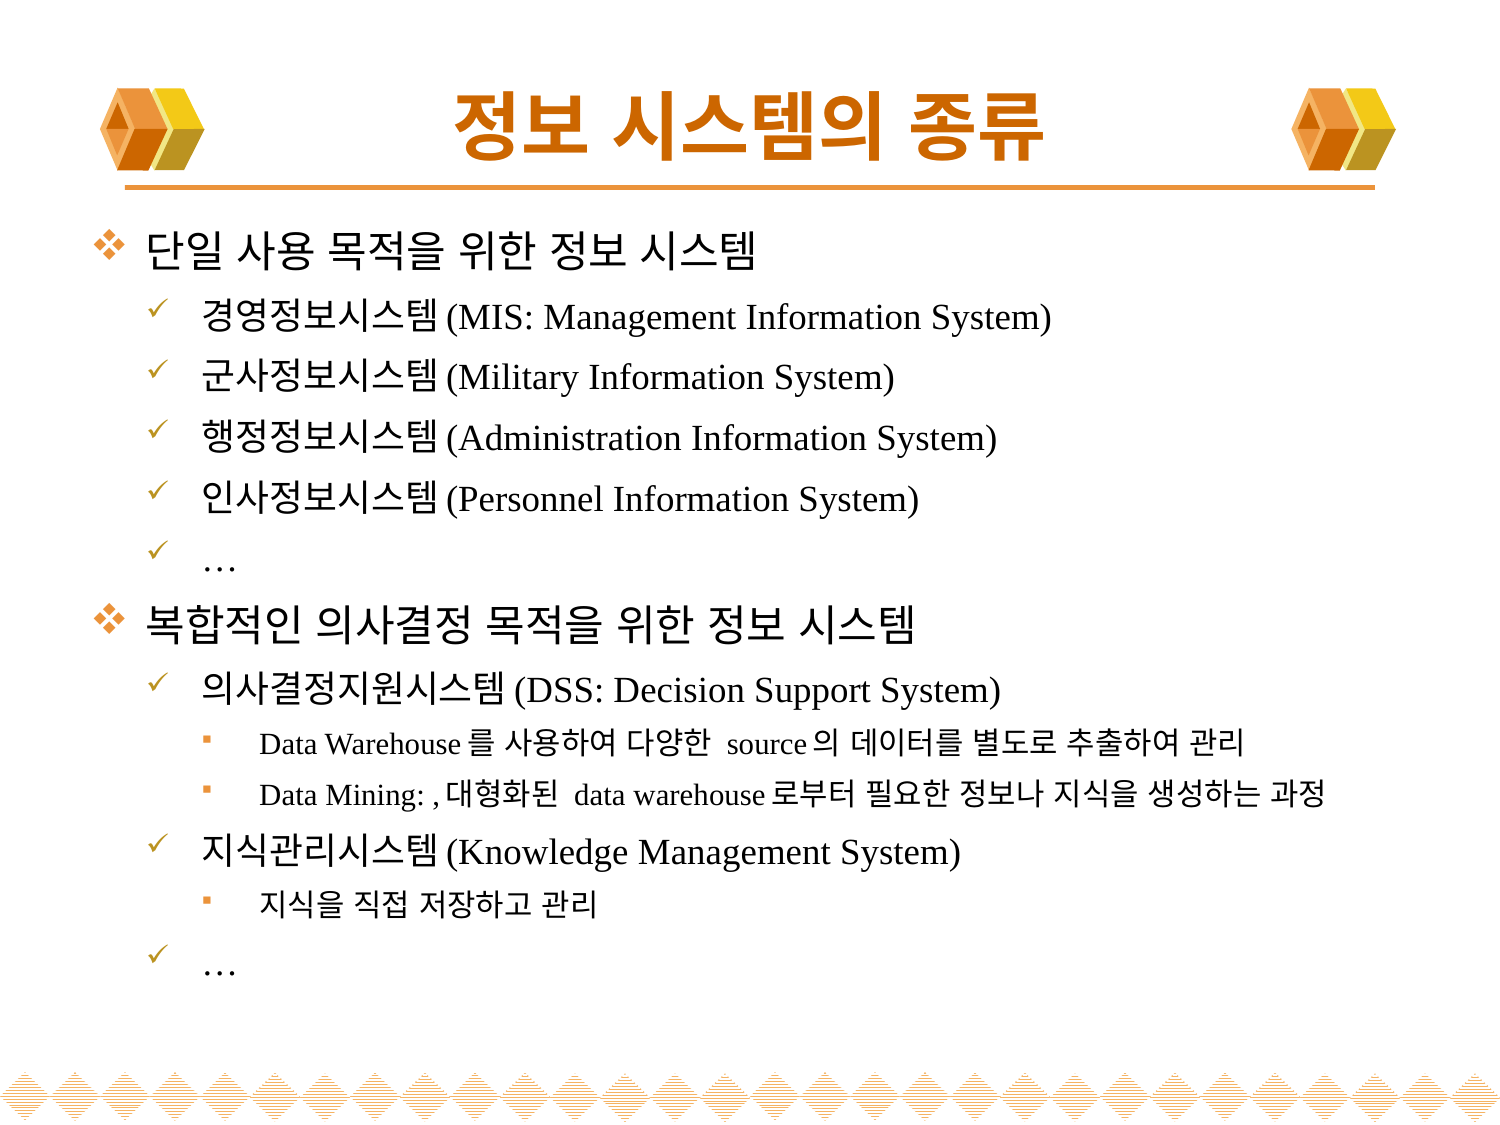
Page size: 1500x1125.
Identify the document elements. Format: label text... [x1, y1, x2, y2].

title 정보 시스템의 종류 [75, 67, 1425, 182]
list 단일 사용 목적을 위한 정보 시스템 경영정보시스템(MIS: Management Information System) 군사정보시스템(Military Information System) 행정정보시스템(Administration Information System) 인사정보시스템(Personnel Information System) … 복합적인 의사결정 목적을 위한 정보 시스템 의사결정지원시스템(DSS: Decision Support System) Data Warehouse를 사용하여 다양한 source의 데이터를 별도로 추출하여 관리 Data Mining: ,대형화된 data warehouse로부터 필요한 정보나 지식을 생성하는 과정 지식관리시스템(Knowledge Management System) 지식을 직접 저장하고 관리 … [75, 202, 1425, 1004]
